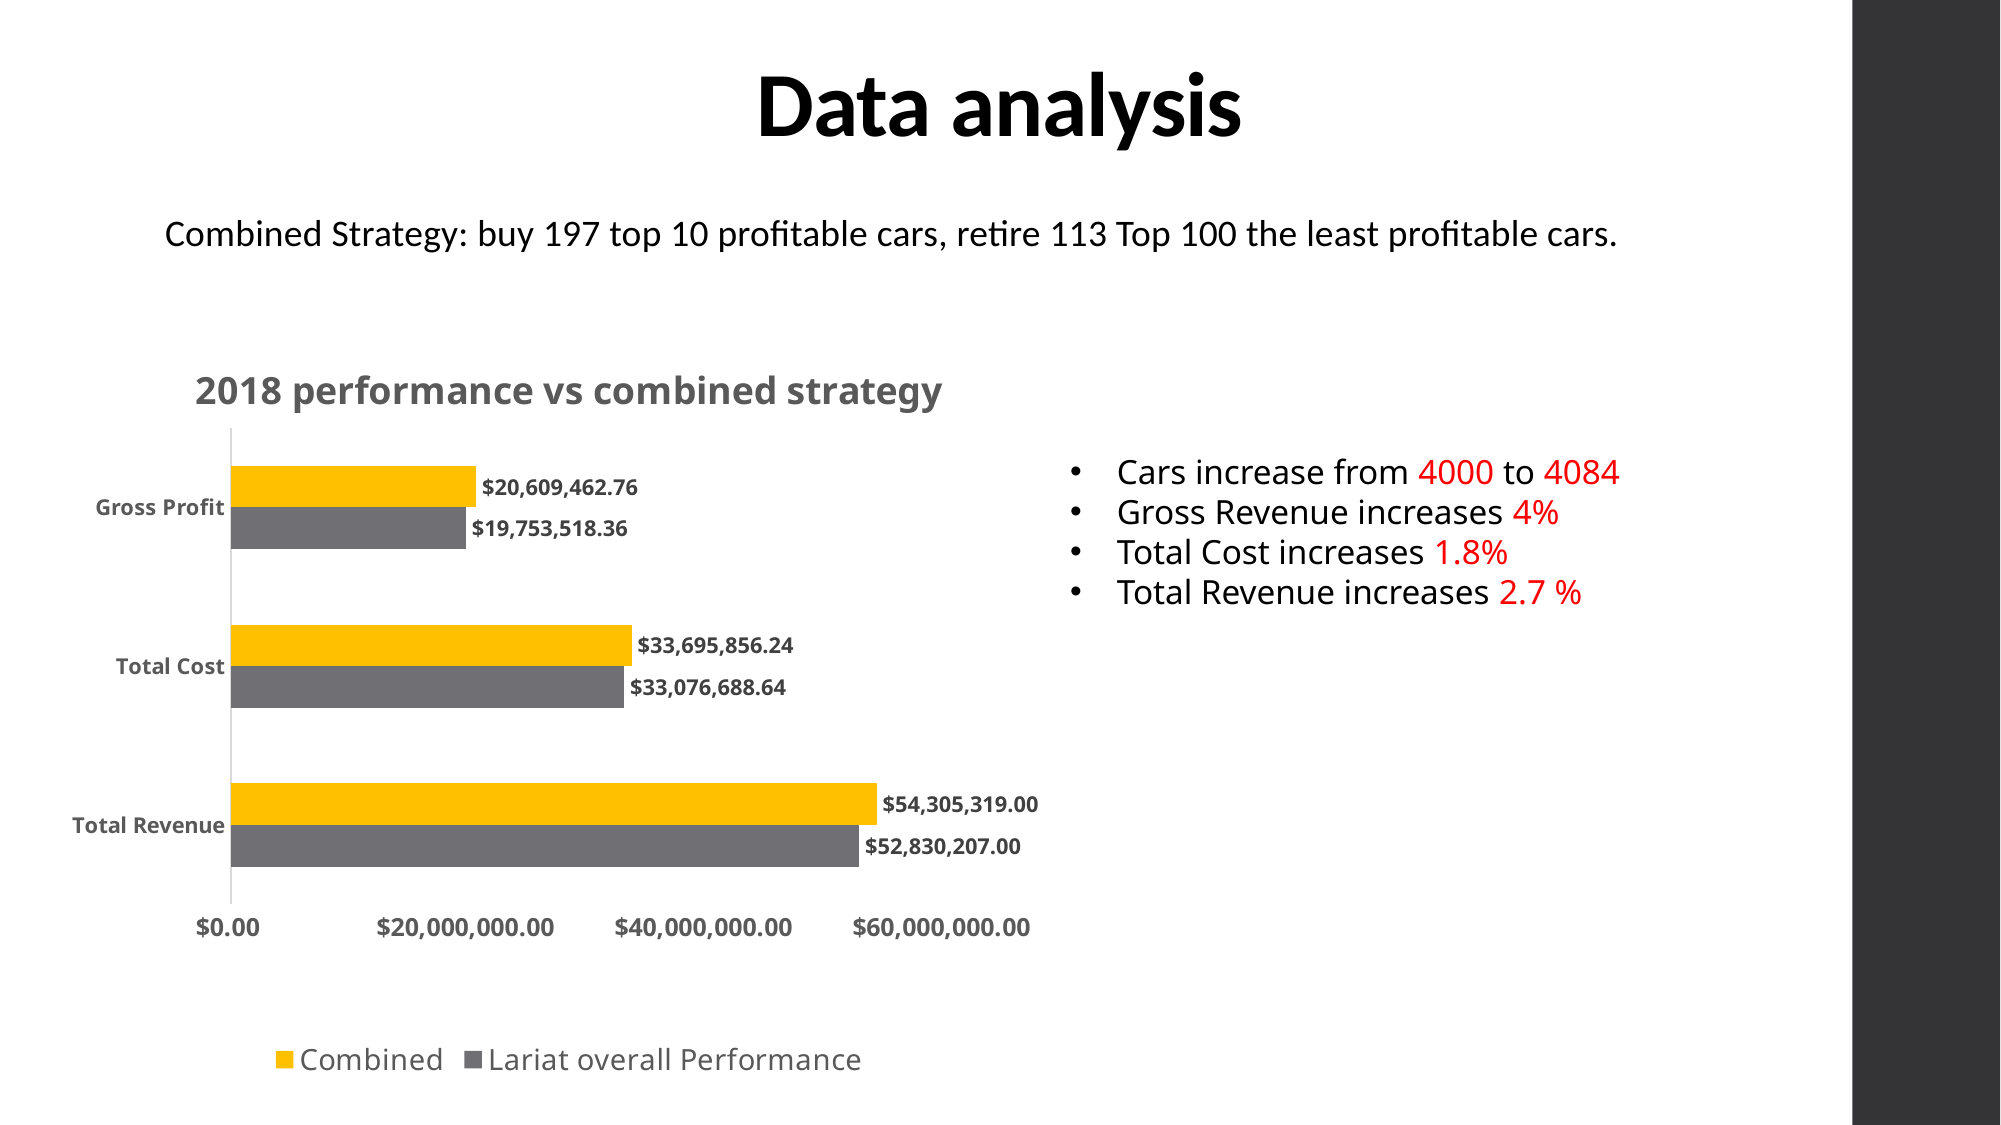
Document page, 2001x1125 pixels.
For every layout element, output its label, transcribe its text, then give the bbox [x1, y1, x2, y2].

title Data analysis [149, 20, 1851, 164]
text_box Cars increase from 4000 to 4084 Gross Revenue increases 4% Total Cost increases 1.8% Total Revenue increases 2.7 % [1113, 443, 1828, 619]
chart [32, 329, 1107, 1087]
list Combined Strategy: buy 197 top 10 profitable cars, retire 113 Top 100 the least profitable cars. [150, 205, 1851, 275]
